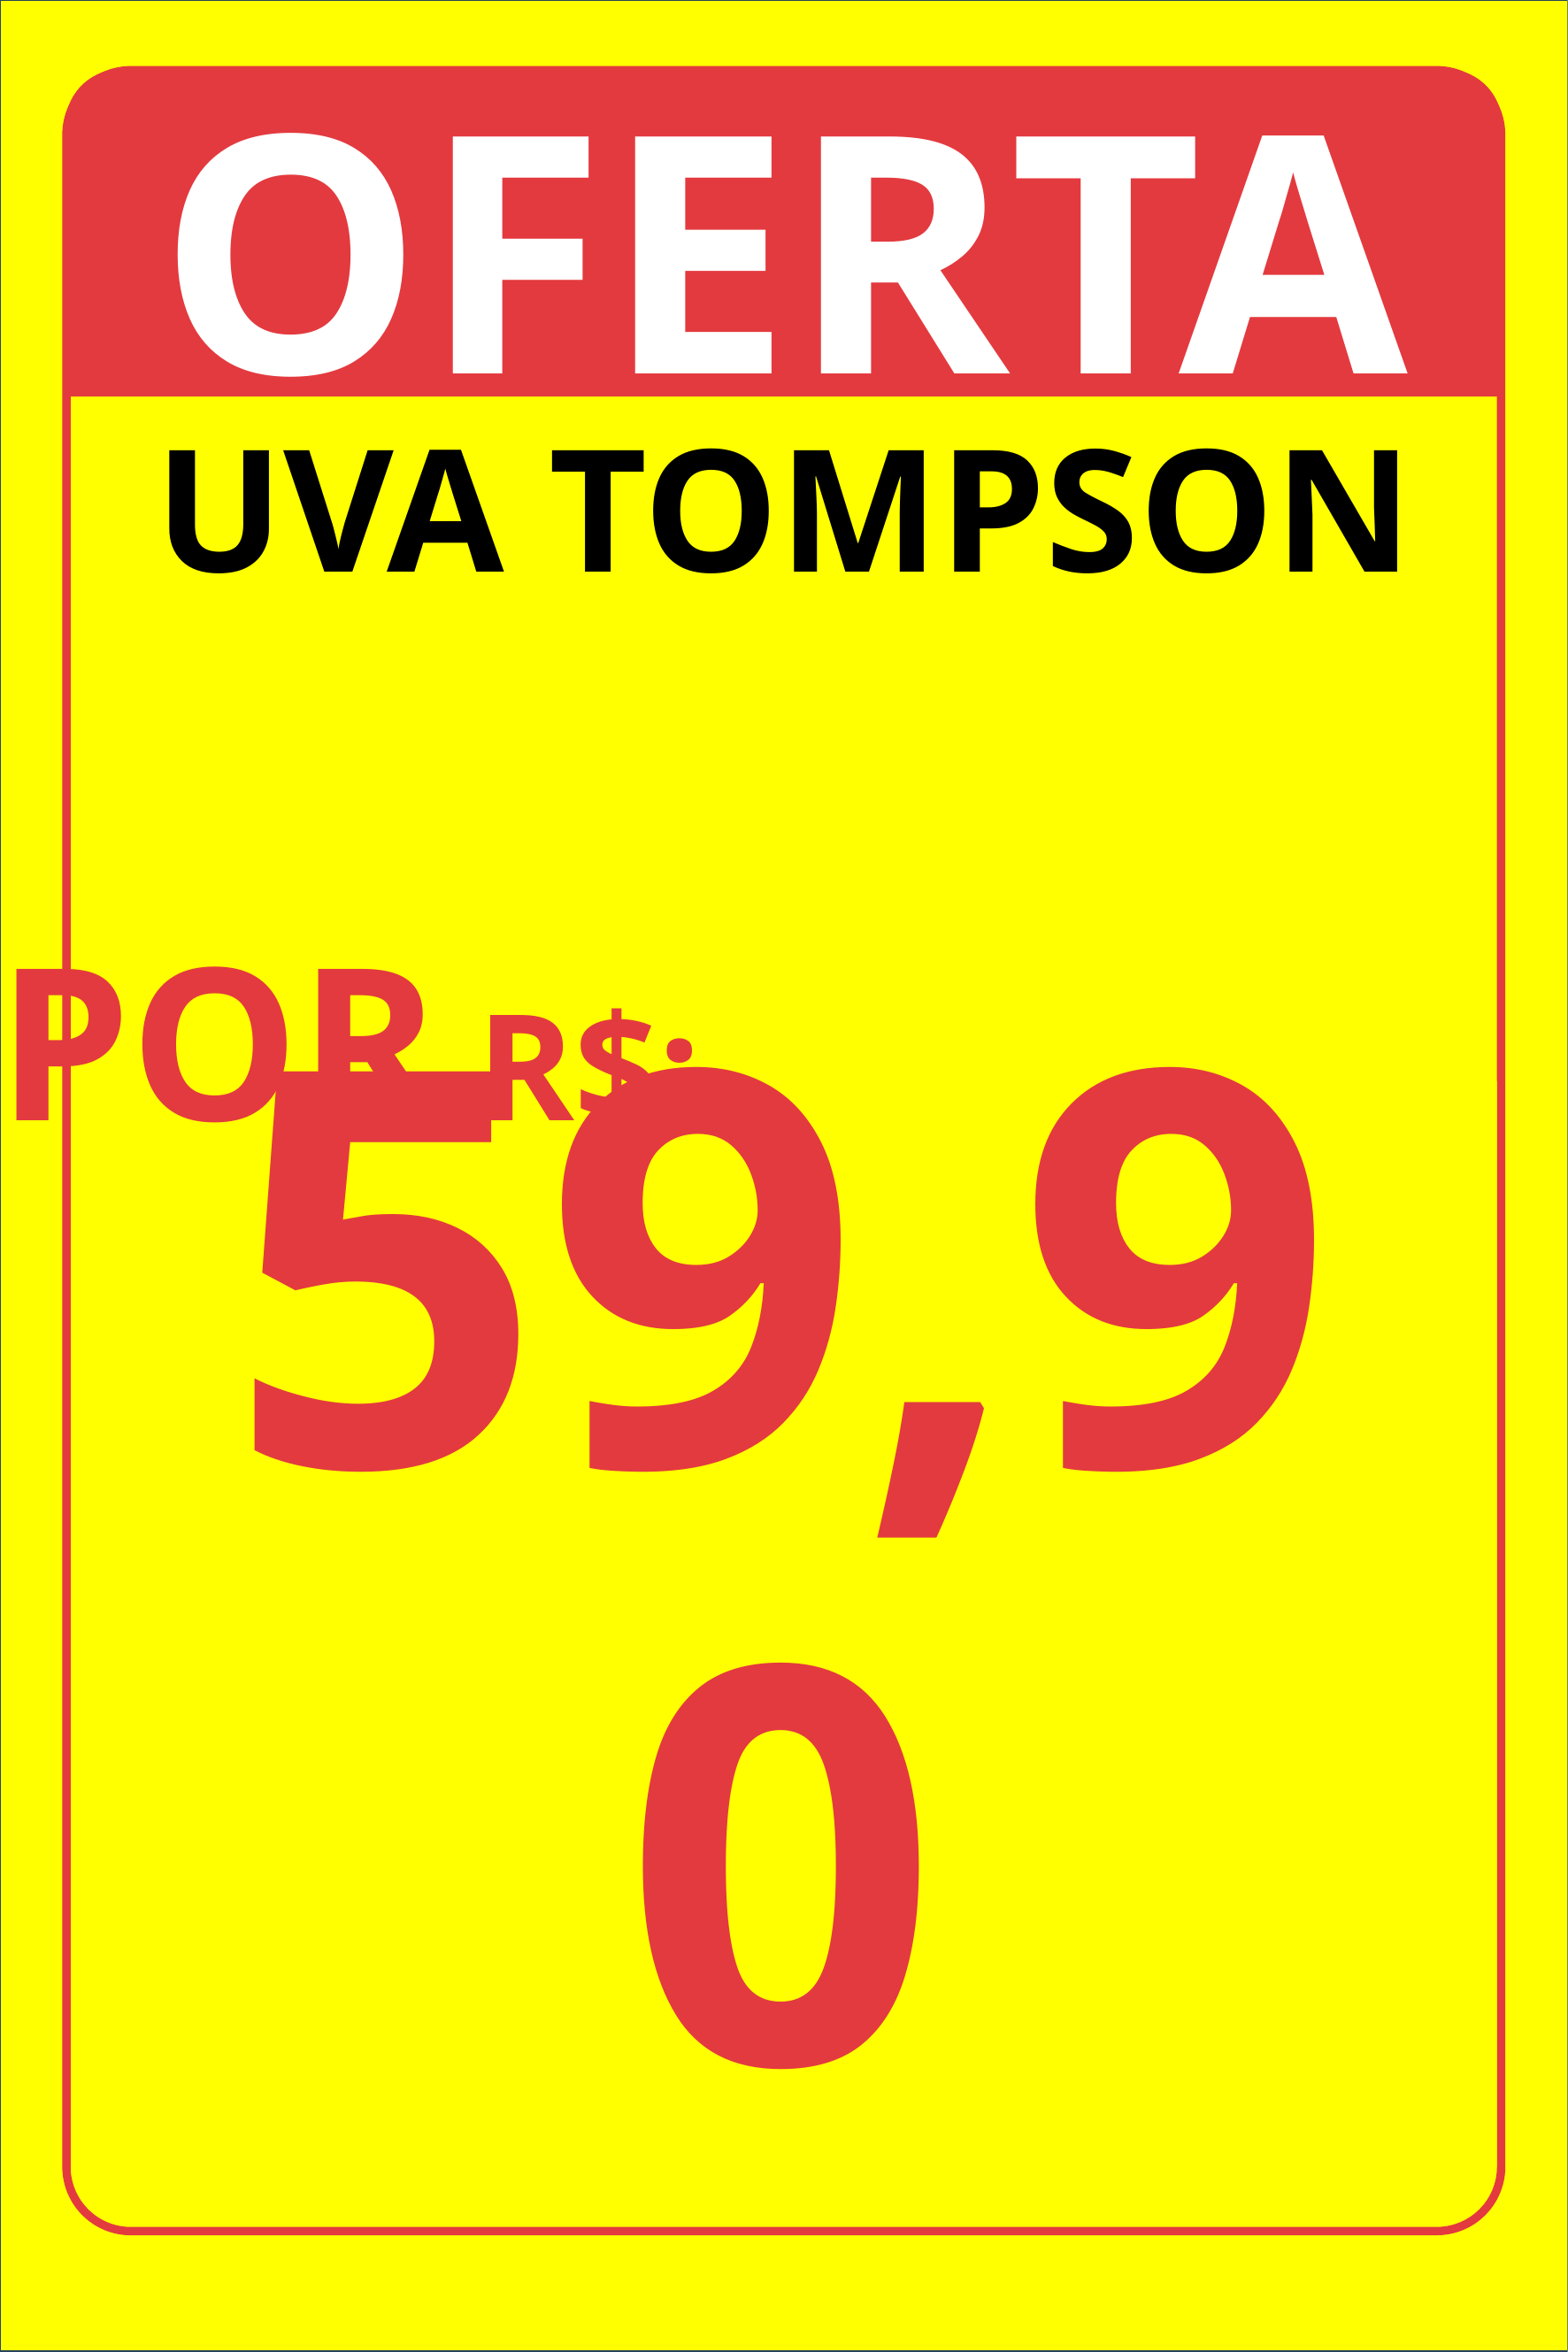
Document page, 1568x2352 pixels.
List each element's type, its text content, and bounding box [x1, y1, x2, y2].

list 59,90 [64, 1179, 1499, 1995]
list UVA TOMPSON [66, 418, 1502, 617]
